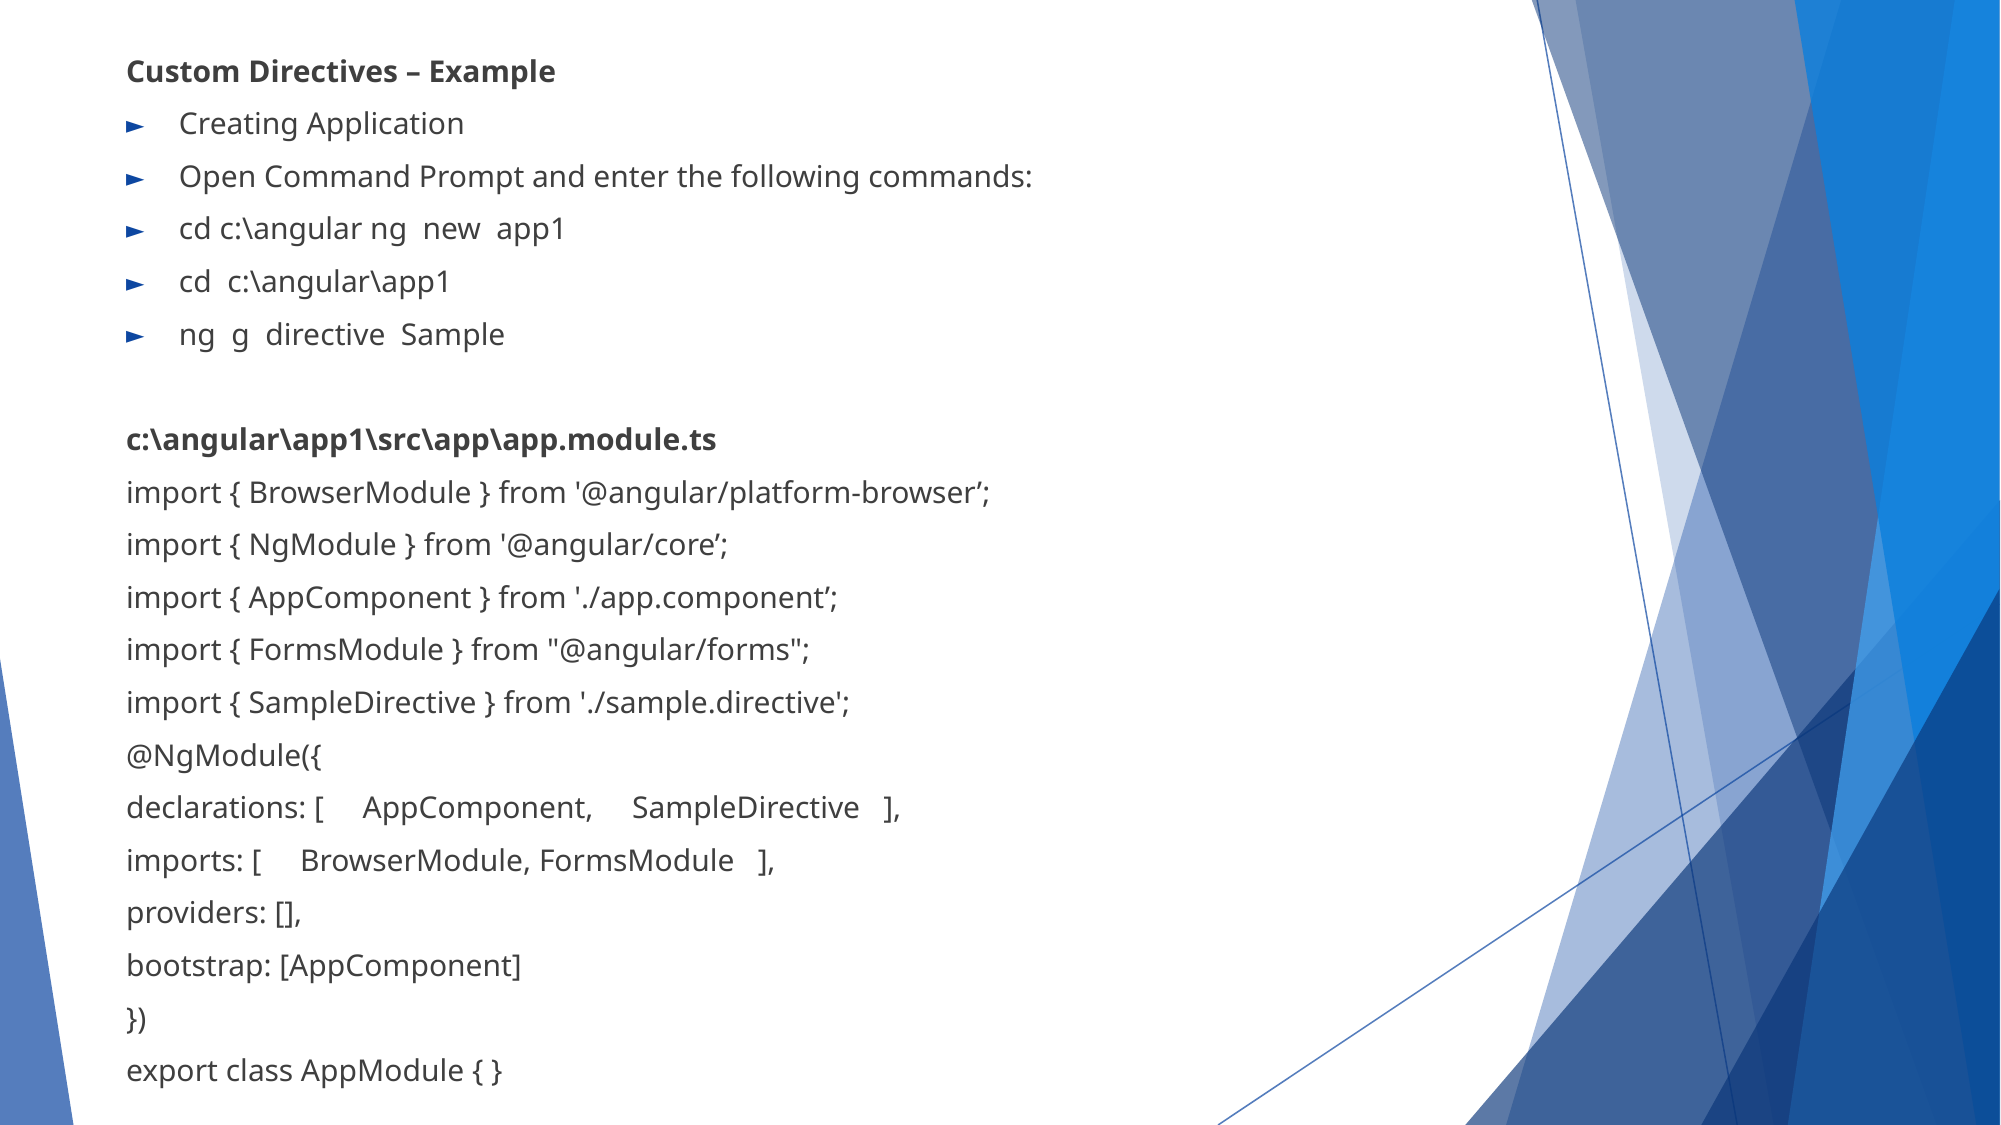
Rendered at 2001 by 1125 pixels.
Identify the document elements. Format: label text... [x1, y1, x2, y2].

list Custom Directives – Example Creating Application Open Command Prompt and enter the following commands: cd c:\angular ng new app1 cd c:\angular\app1 ng g directive Sample c:\angular\app1\src\app\app.module.ts import { BrowserModule } from '@angular/platform-browser’; import { NgModule } from '@angular/core’; import { AppComponent } from './app.component’; import { FormsModule } from "@angular/forms"; import { SampleDirective } from './sample.directive'; @NgModule({ declarations: [ AppComponent, SampleDirective ], imports: [ BrowserModule, FormsModule ], providers: [], bootstrap: [AppComponent] }) export class AppModule { } [111, 44, 1522, 1096]
